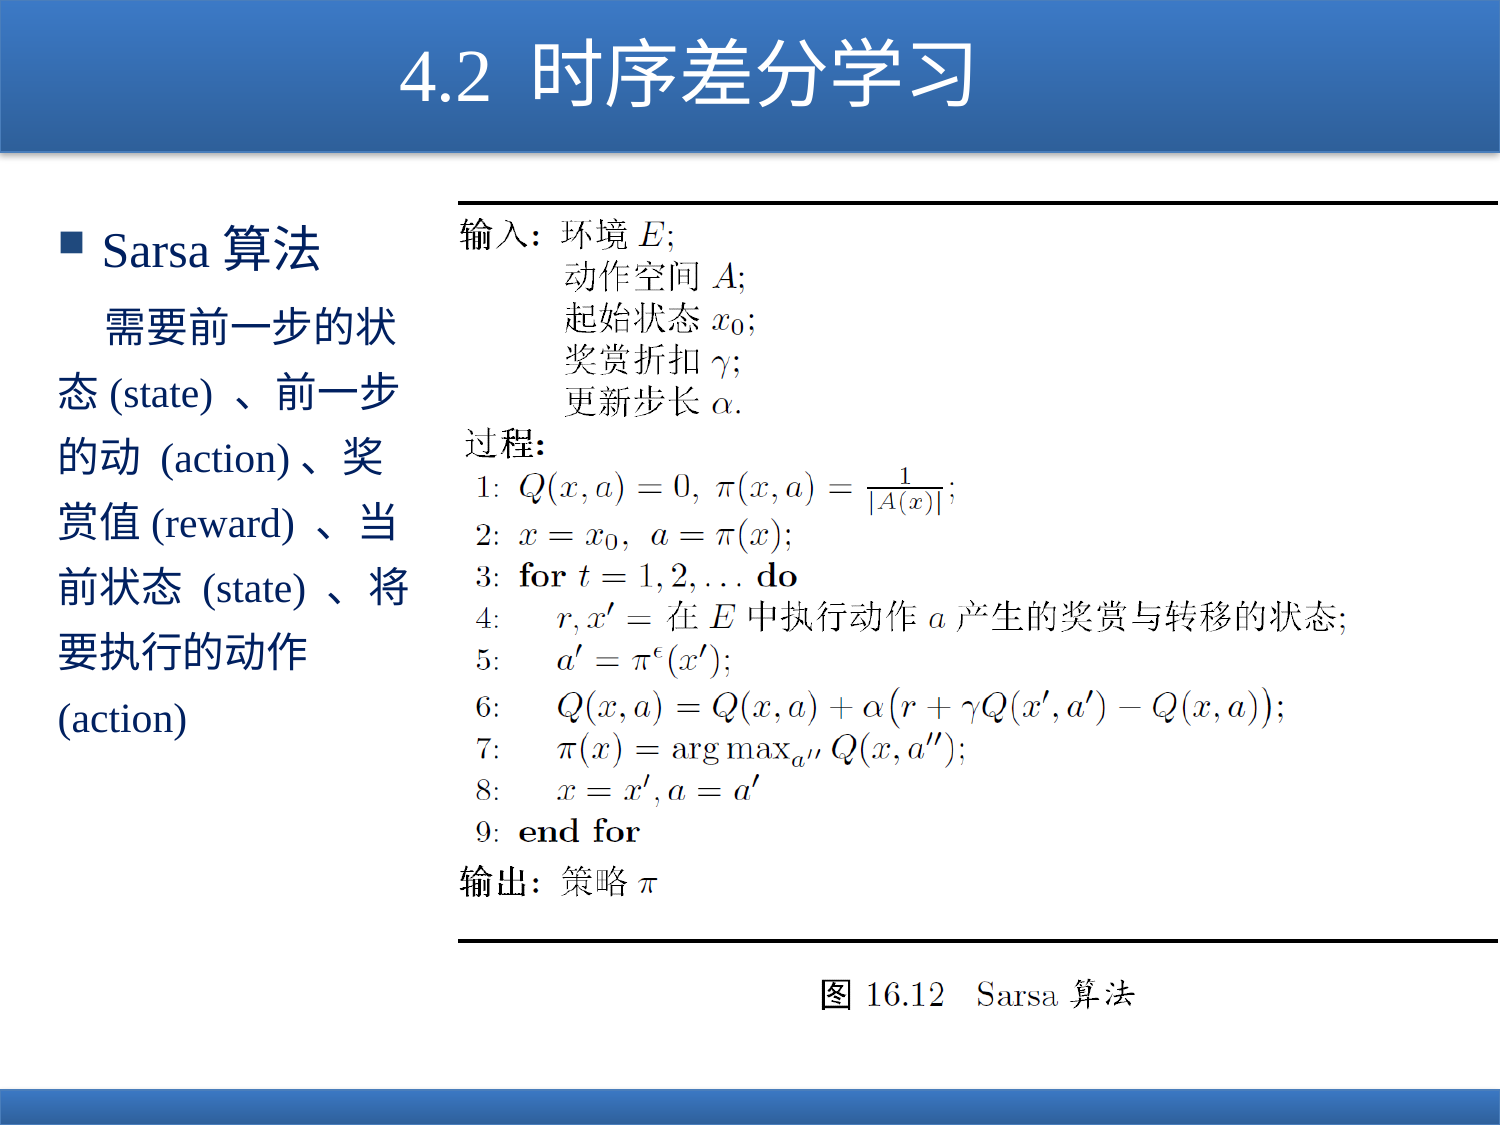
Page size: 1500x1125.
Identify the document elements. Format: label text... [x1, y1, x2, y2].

title 4.2 时序差分学习 [42, 7, 1337, 135]
picture [455, 191, 1500, 1012]
list Sarsa算法 需要前一步的状态(state) 、前一步的动 (action)、奖赏值(reward) 、当前状态 (state) 、将要执行的动作(action) [42, 191, 432, 1082]
